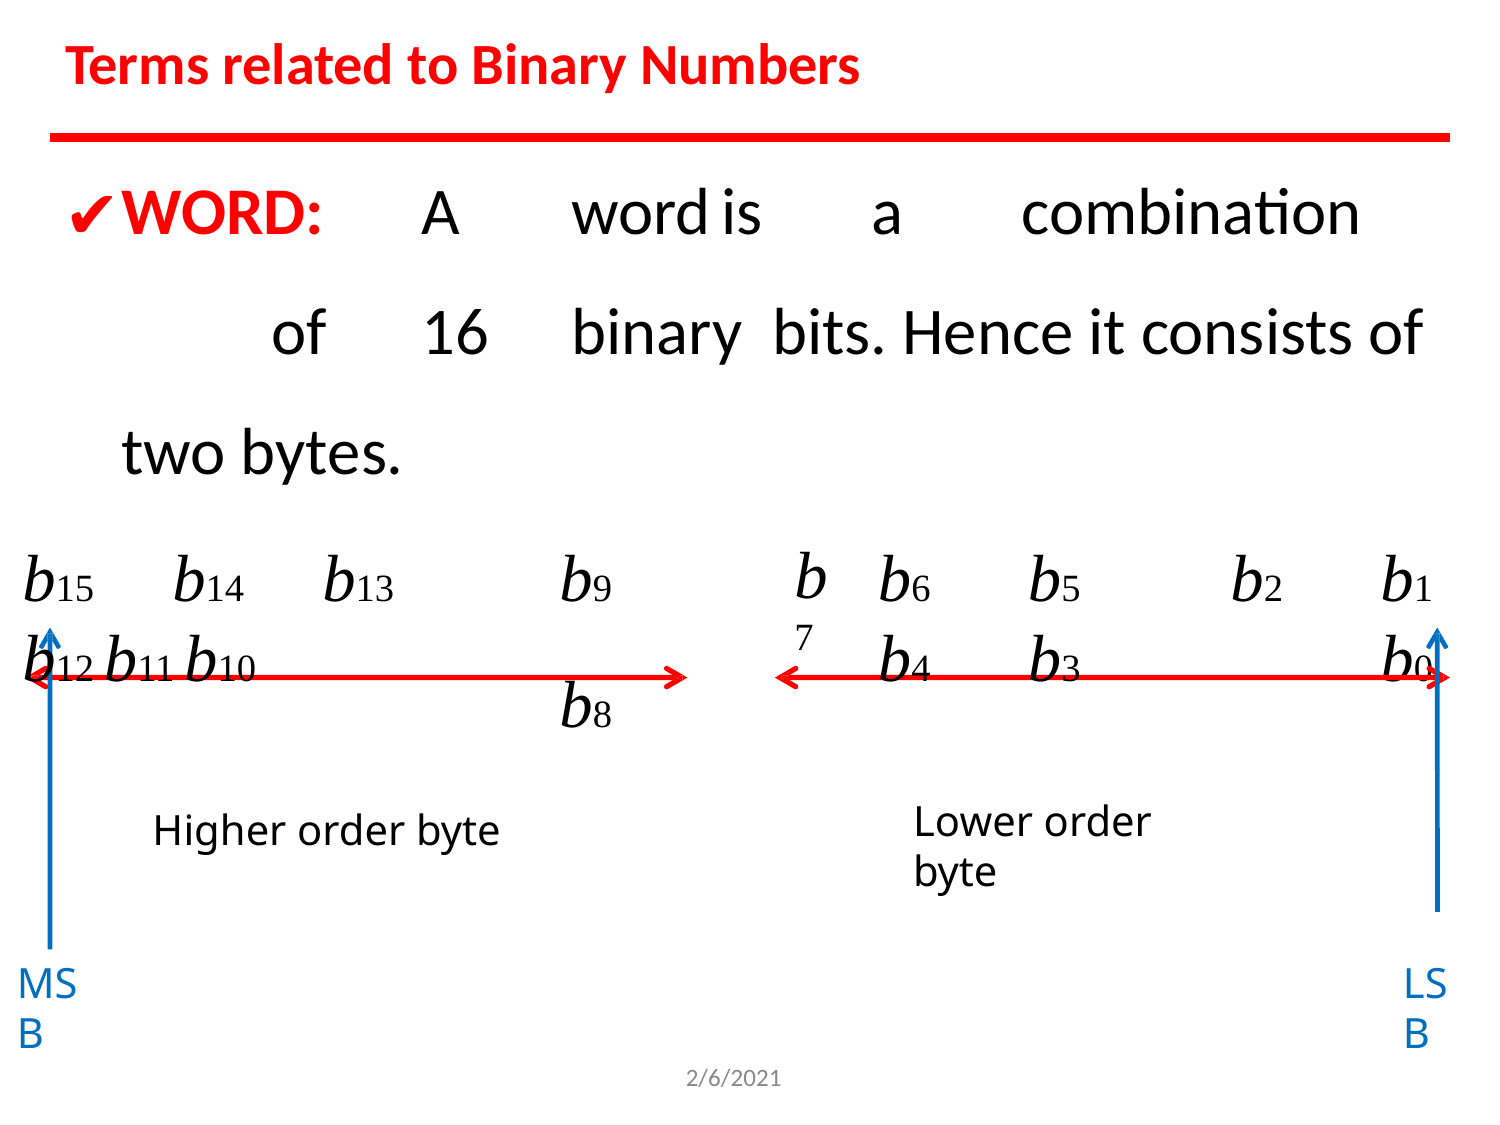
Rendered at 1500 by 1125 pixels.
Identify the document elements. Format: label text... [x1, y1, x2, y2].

text_box LSB [1400, 955, 1473, 1010]
text_box Terms related to Binary Numbers WORD: A word is a combination of 16 binary bits. Hence it consists of two bytes. [62, 23, 1438, 371]
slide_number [683, 1060, 817, 1090]
text_box MSB [14, 955, 99, 1010]
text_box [774, 627, 1451, 913]
text_box b15 b14 b13 b12 b11 b10 Higher order byte [20, 532, 528, 629]
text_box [24, 627, 688, 950]
text_box b2 b1 b0 [1230, 532, 1459, 617]
text_box b9 b8 [557, 532, 695, 617]
text_box b7 [792, 529, 846, 614]
text_box b6 b5 b4 b3 Lower order byte [875, 532, 1230, 625]
